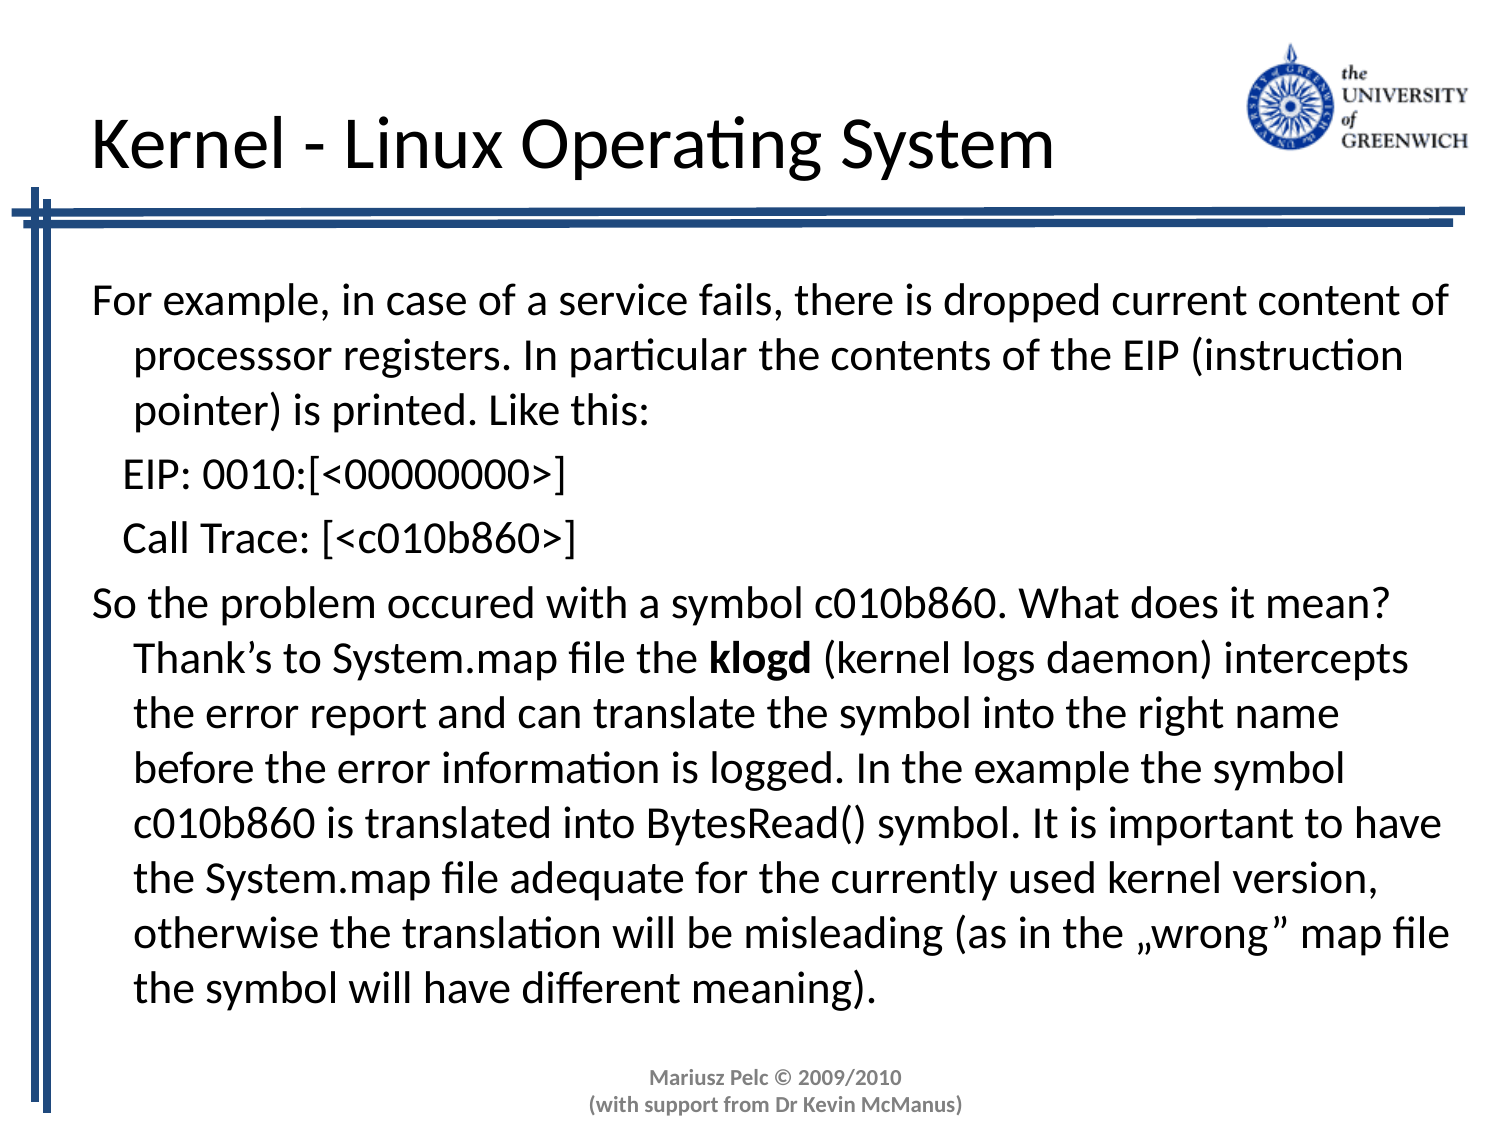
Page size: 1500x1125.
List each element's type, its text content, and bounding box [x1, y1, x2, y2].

list For example, in case of a service fails, there is dropped current content of processsor registers. In particular the contents of the EIP (instruction pointer) is printed. Like this: EIP: 0010:[<00000000>] Call Trace: [<c010b860>] So the problem occured with a symbol c010b860. What does it mean? Thank’s to System.map file the klogd (kernel logs daemon) intercepts the error report and can translate the symbol into the right name before the error information is logged. In the example the symbol c010b860 is translated into BytesRead() symbol. It is important to have the System.map file adequate for the currently used kernel version, otherwise the translation will be misleading (as in the „wrong” map file the symbol will have different meaning). [76, 262, 1467, 1005]
picture [1241, 34, 1477, 159]
title Kernel - Linux Operating System [76, 45, 1226, 208]
text_box Mariusz Pelc © 2009/2010 (with support from Dr Kevin McManus) [573, 1054, 979, 1125]
